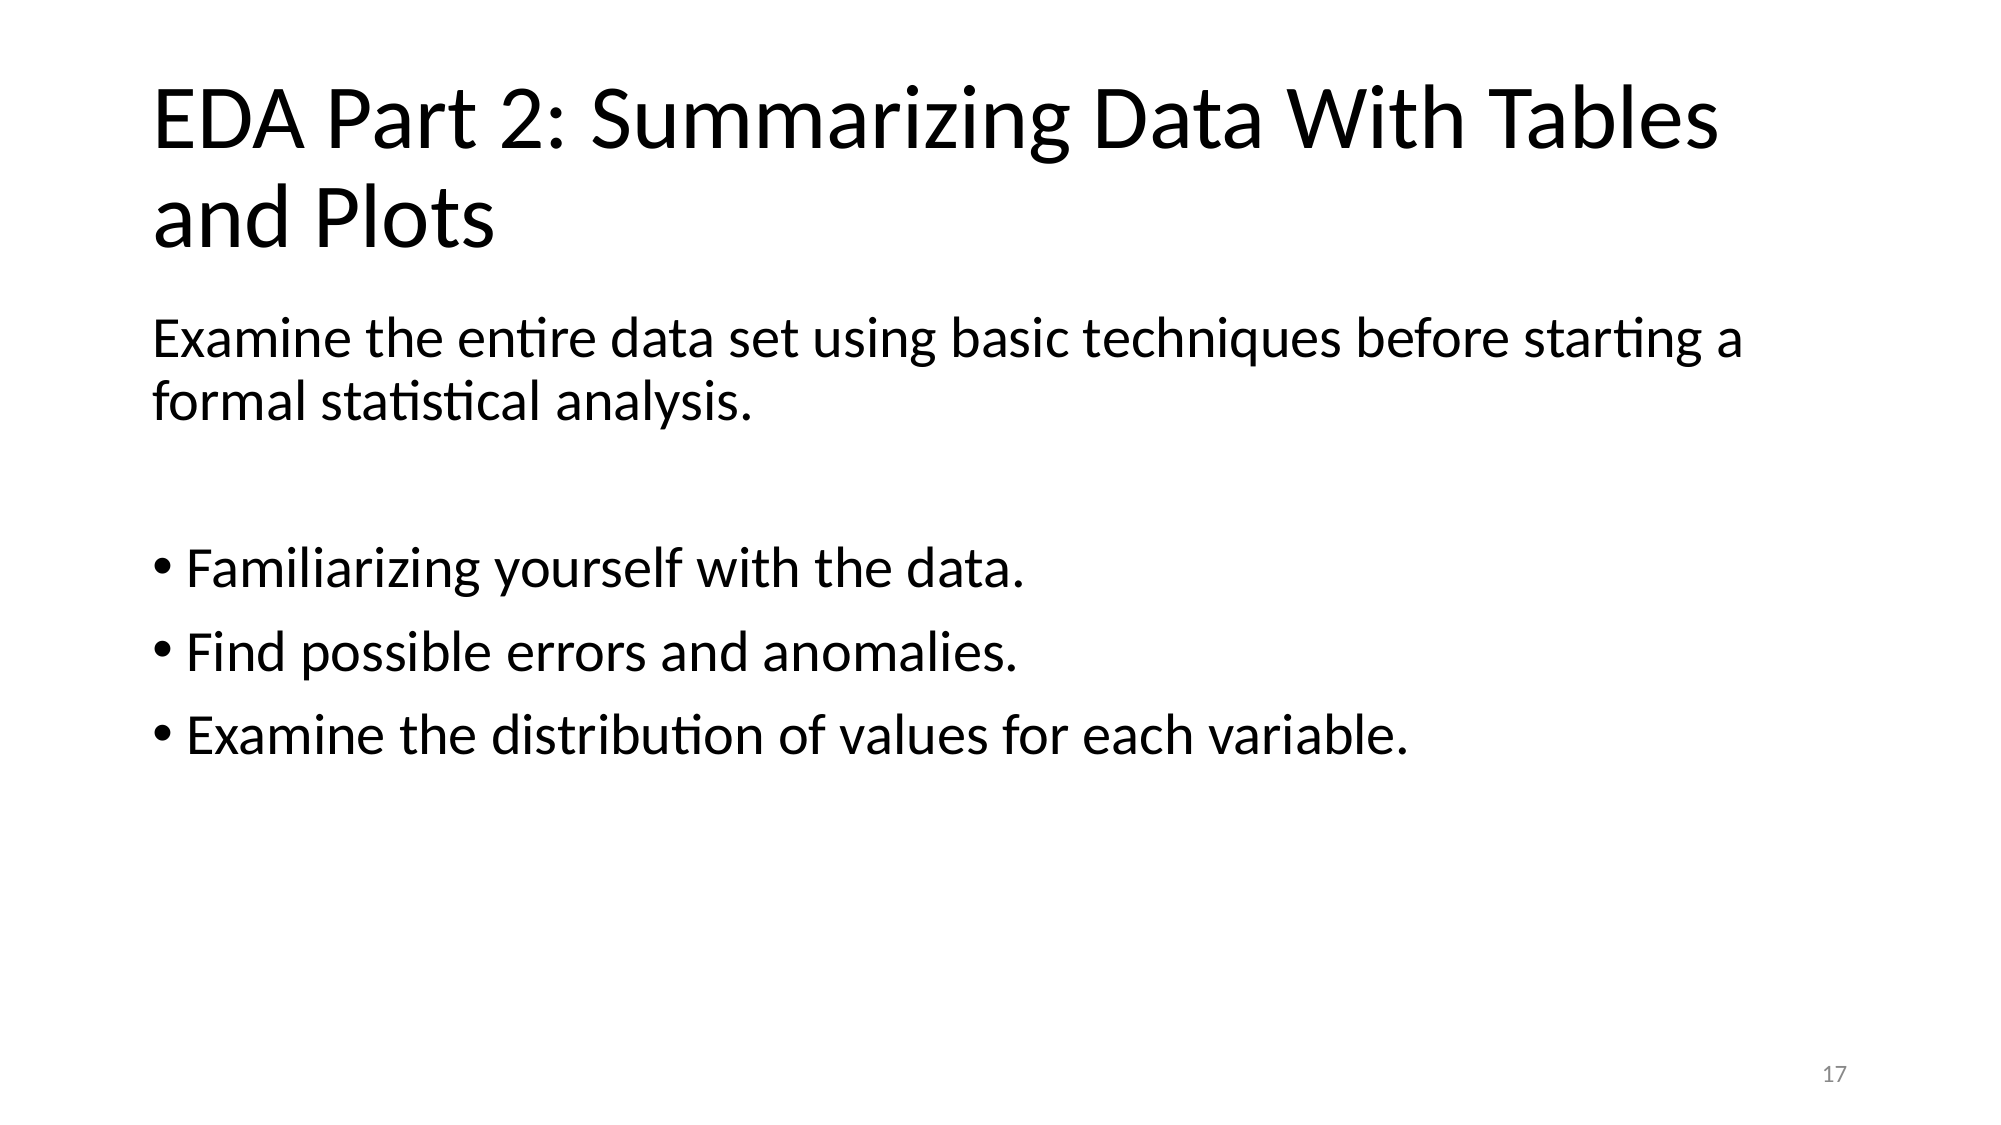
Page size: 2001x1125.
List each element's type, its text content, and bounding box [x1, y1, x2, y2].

text_box ‹#› [1412, 1042, 1863, 1103]
list Examine the entire data set using basic techniques before starting a formal statistical analysis. Familiarizing yourself with the data. Find possible errors and anomalies. Examine the distribution of values for each variable. [137, 299, 1863, 1014]
title EDA Part 2: Summarizing Data With Tables and Plots [137, 59, 1863, 278]
